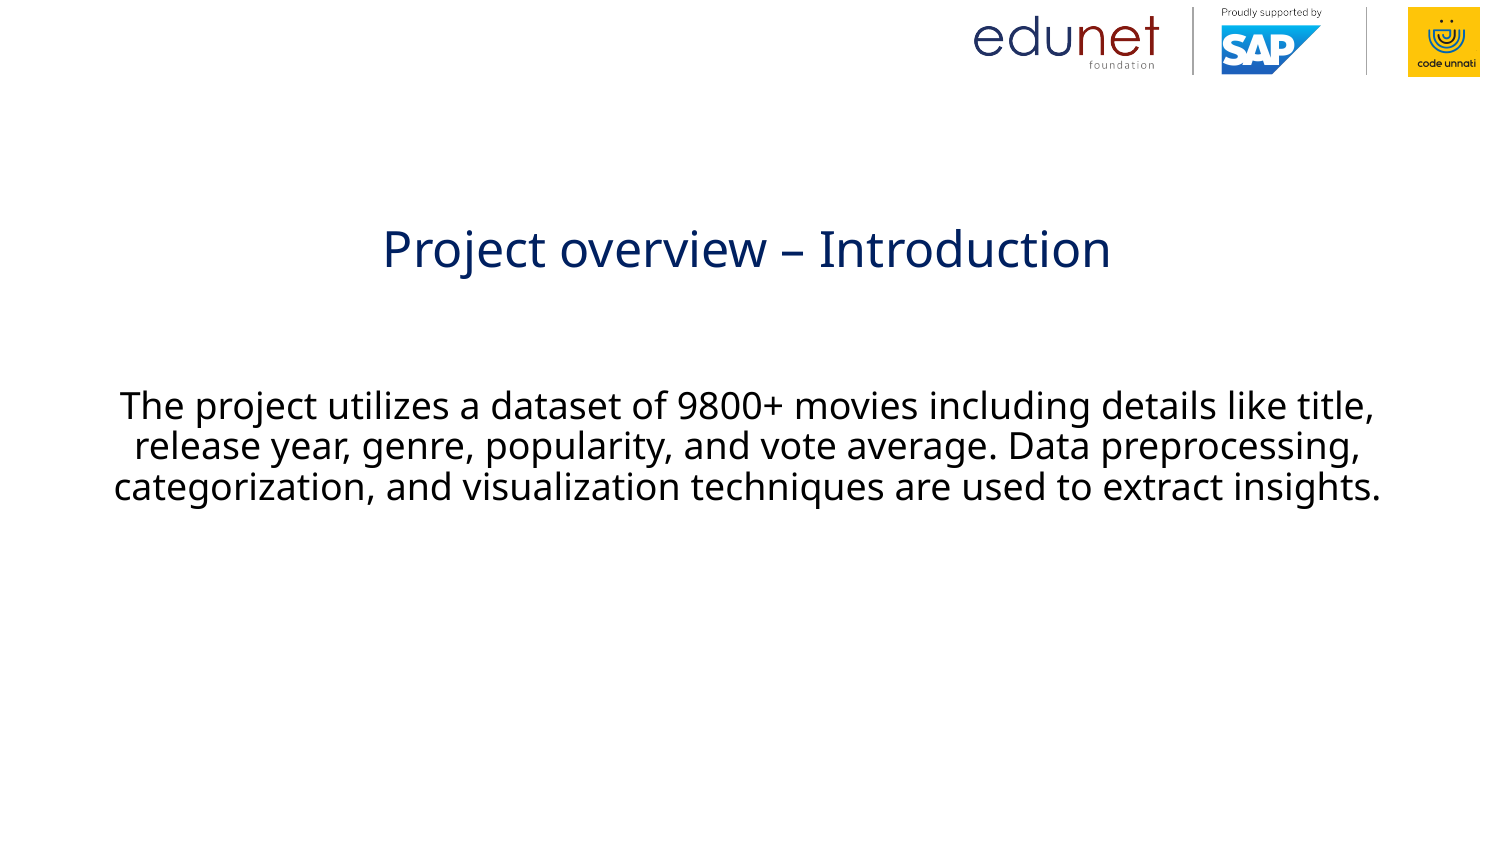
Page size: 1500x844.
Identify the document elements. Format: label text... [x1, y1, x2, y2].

picture [1221, 8, 1322, 72]
title Project overview – Introduction The project utilizes a dataset of 9800+ movies including details like title, release year, genre, popularity, and vote average. Data preprocessing, categorization, and visualization techniques are used to extract insights. [51, 72, 1445, 705]
picture [966, 8, 1168, 72]
picture [1408, 7, 1480, 77]
